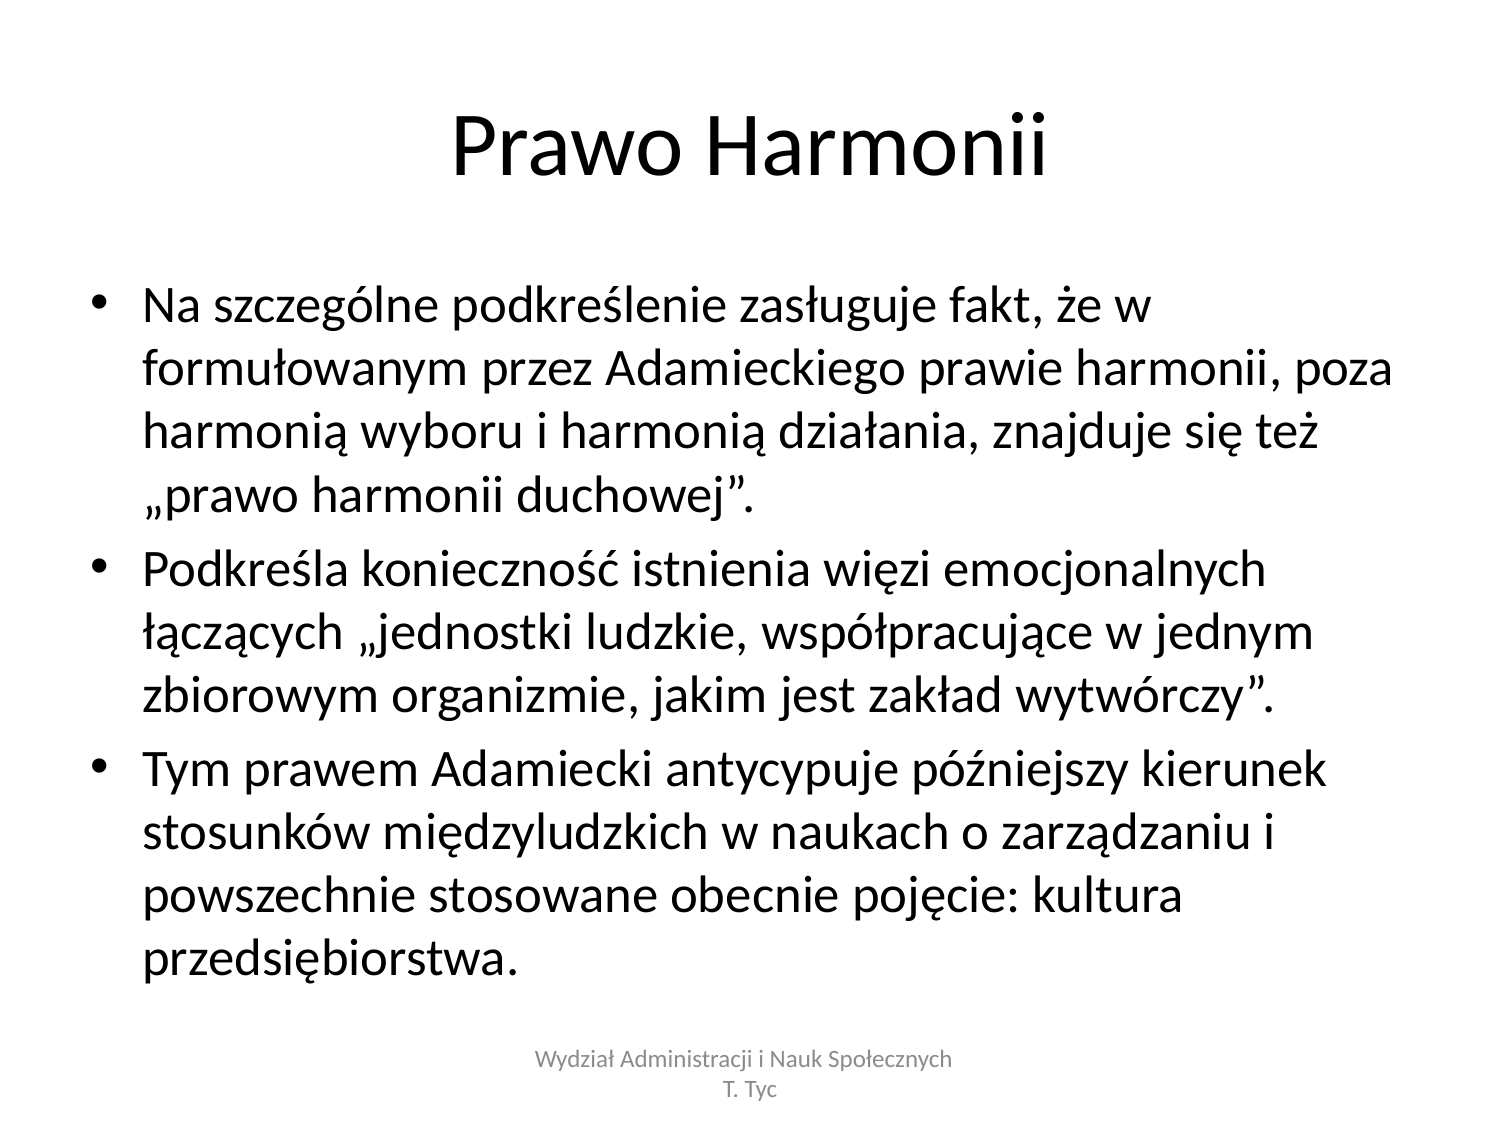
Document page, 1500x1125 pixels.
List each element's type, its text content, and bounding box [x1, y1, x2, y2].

list Na szczególne podkreślenie zasługuje fakt, że w formułowanym przez Adamieckiego prawie harmonii, poza harmonią wyboru i harmonią działania, znajduje się też „prawo harmonii duchowej”. Podkreśla konieczność istnienia więzi emocjonalnych łączących „jednostki ludzkie, współpracujące w jednym zbiorowym organizmie, jakim jest zakład wytwórczy”. Tym prawem Adamiecki antycypuje późniejszy kierunek stosunków międzyludzkich w naukach o zarządzaniu i powszechnie stosowane obecnie pojęcie: kultura przedsiębiorstwa. [74, 262, 1426, 1006]
footer Wydział Administracji i Nauk Społecznych T. Tyc [512, 1042, 988, 1103]
title Prawo Harmonii [74, 44, 1426, 233]
